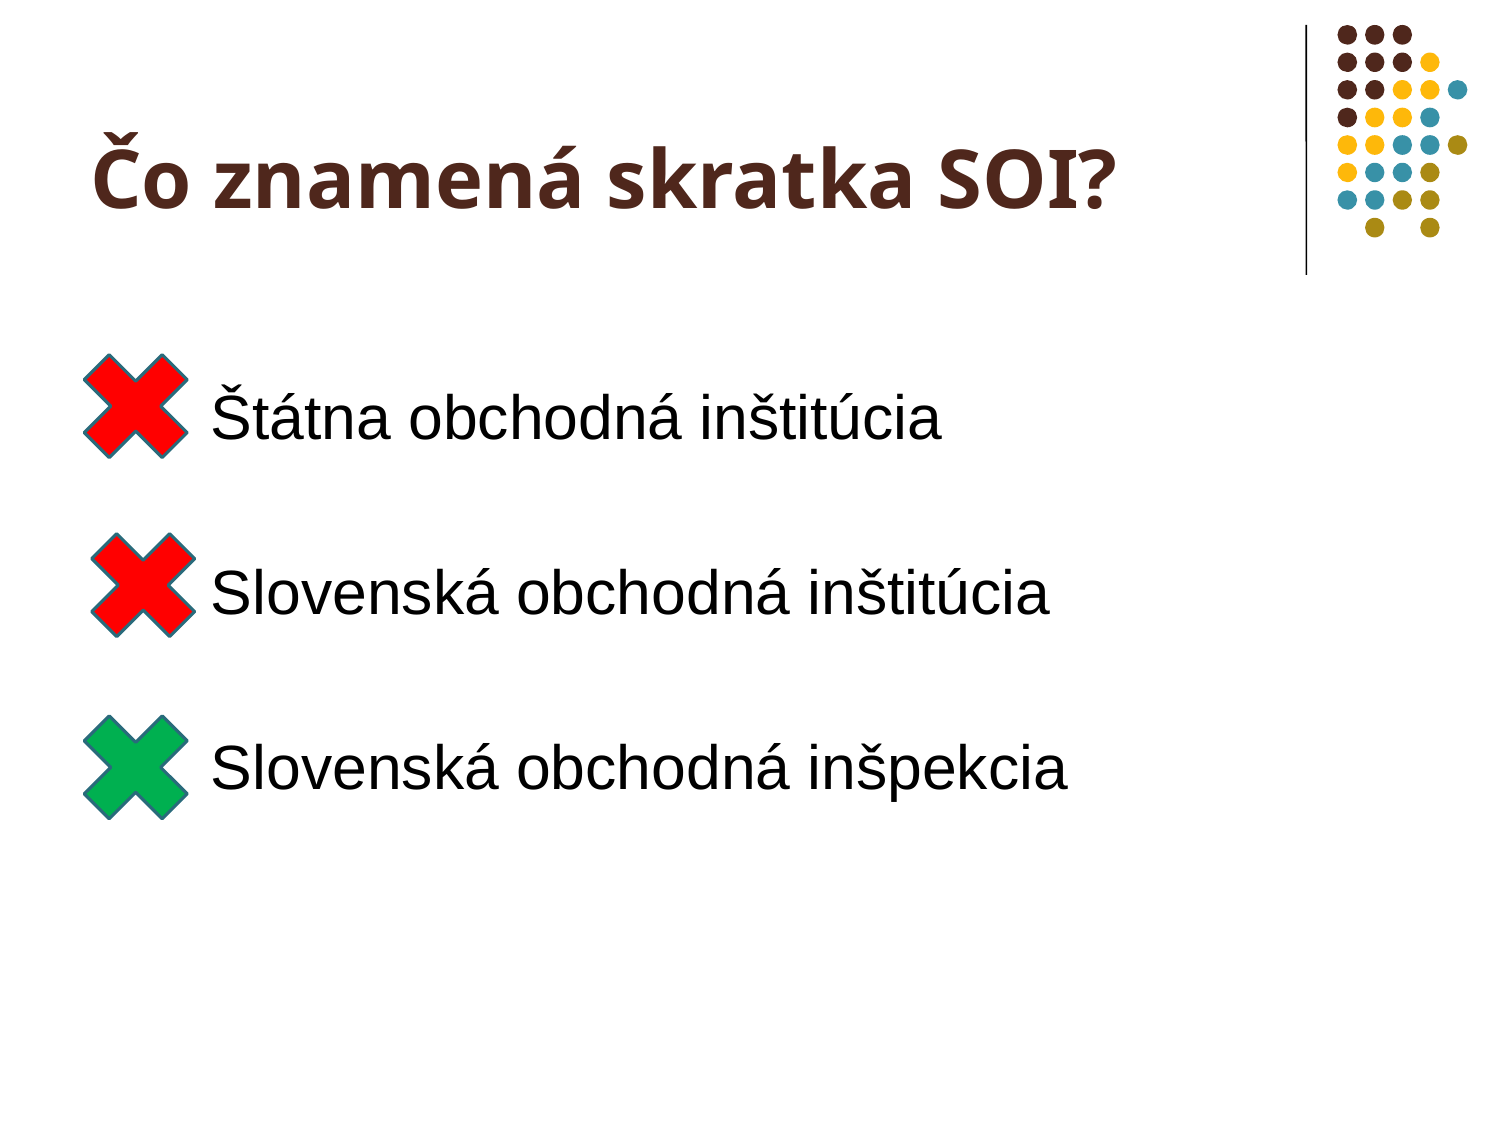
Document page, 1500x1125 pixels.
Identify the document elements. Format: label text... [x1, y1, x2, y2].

text_box [90, 532, 196, 638]
title Čo znamená skratka SOI? [75, 20, 1313, 233]
text_box [83, 353, 189, 459]
list Štátna obchodná inštitúcia Slovenská obchodná inštitúcia Slovenská obchodná inšpekcia [75, 282, 1425, 1006]
text_box [83, 714, 189, 820]
